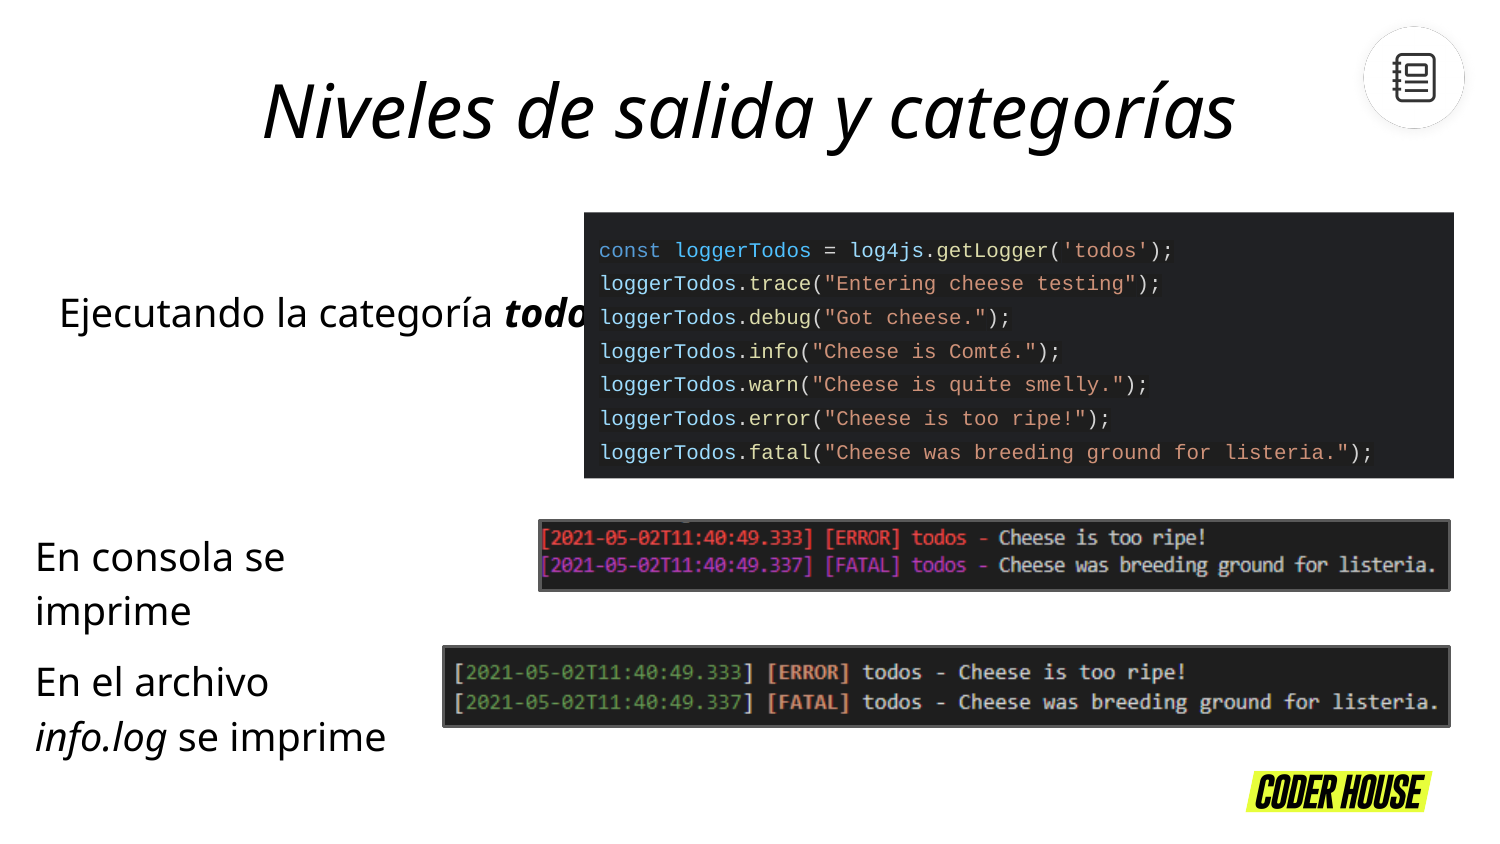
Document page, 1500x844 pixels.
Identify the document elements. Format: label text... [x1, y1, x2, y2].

picture [444, 648, 1448, 726]
picture [1241, 764, 1437, 819]
text_box const loggerTodos = log4js.getLogger('todos'); loggerTodos.trace("Entering cheese testing"); loggerTodos.debug("Got cheese."); loggerTodos.info("Cheese is Comté."); loggerTodos.warn("Cheese is quite smelly."); loggerTodos.error("Cheese is too ripe!"); loggerTodos.fatal("Cheese was breeding ground for listeria."); [584, 212, 1454, 479]
picture [1351, 14, 1477, 141]
text_box En el archivo info.log se imprime [19, 634, 420, 760]
picture [541, 521, 1448, 590]
text_box Niveles de salida y categorías [193, 48, 1307, 174]
text_box Ejecutando la categoría todos [43, 266, 584, 358]
text_box En consola se imprime [19, 509, 445, 587]
